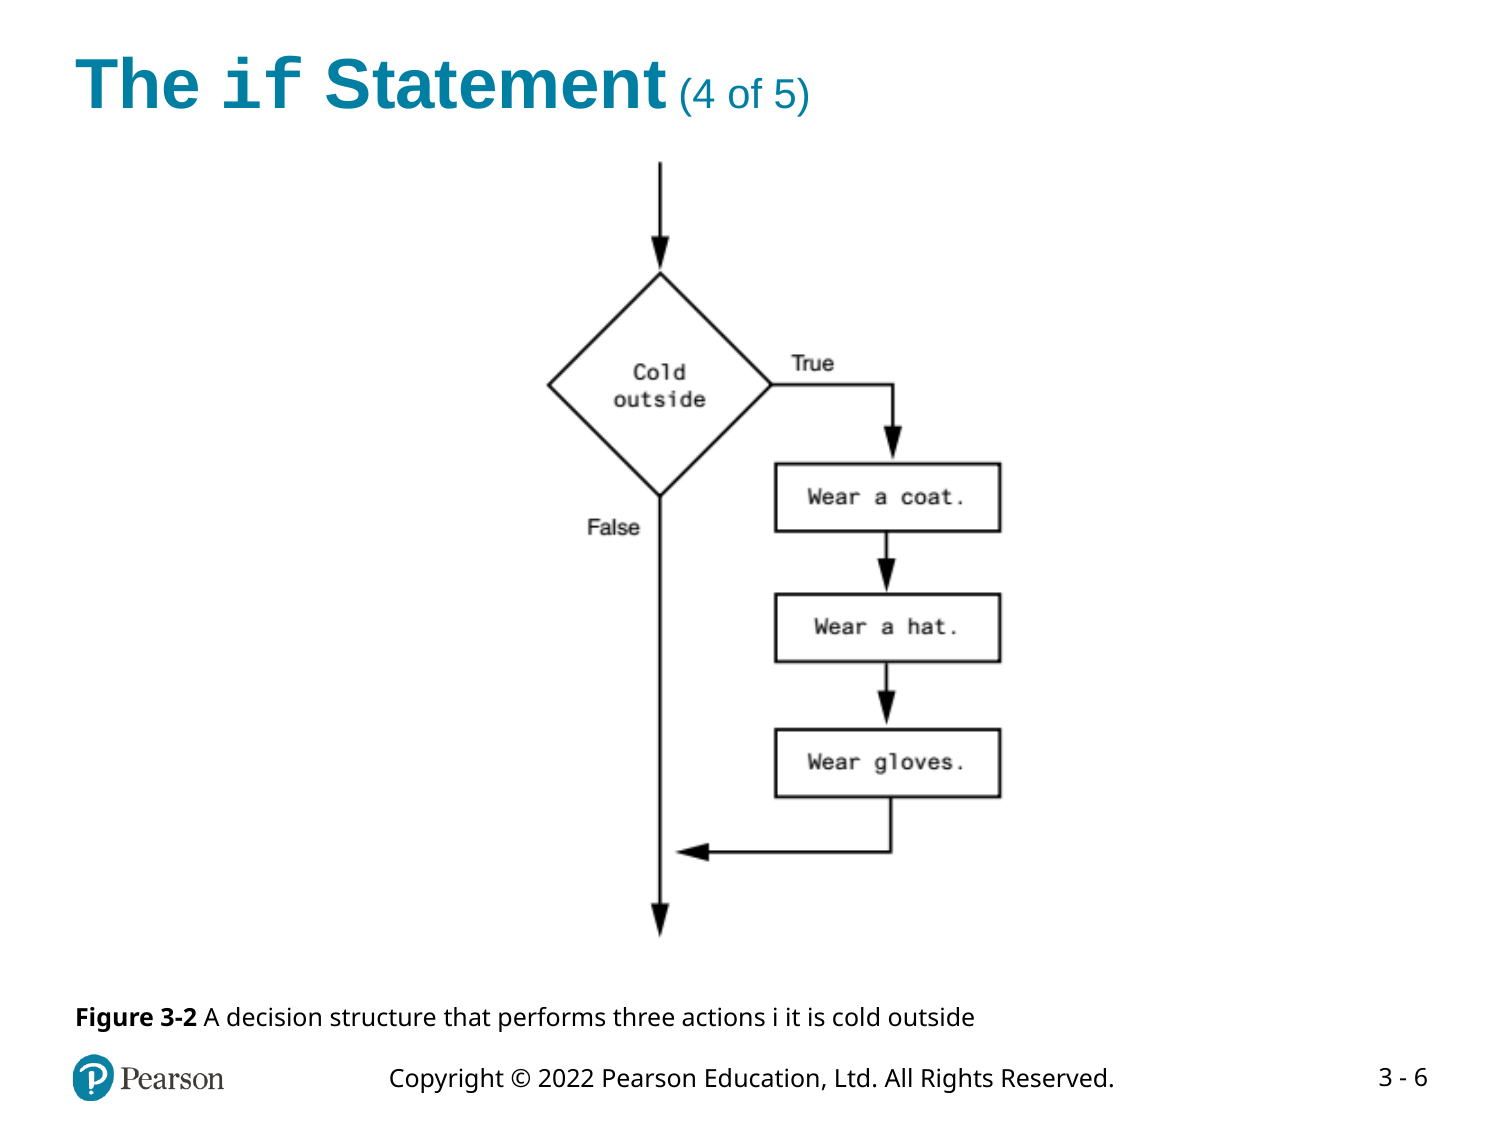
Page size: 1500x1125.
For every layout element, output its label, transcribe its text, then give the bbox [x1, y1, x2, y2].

picture [99, 1054, 224, 1101]
title The if Statement (4 of 5) [75, 37, 1425, 150]
list Figure 3-2 A decision structure that performs three actions i it is cold outside [75, 937, 1425, 1031]
picture [81, 1064, 107, 1089]
picture [182, 152, 1317, 941]
picture [72, 1054, 89, 1072]
picture [72, 1087, 83, 1101]
